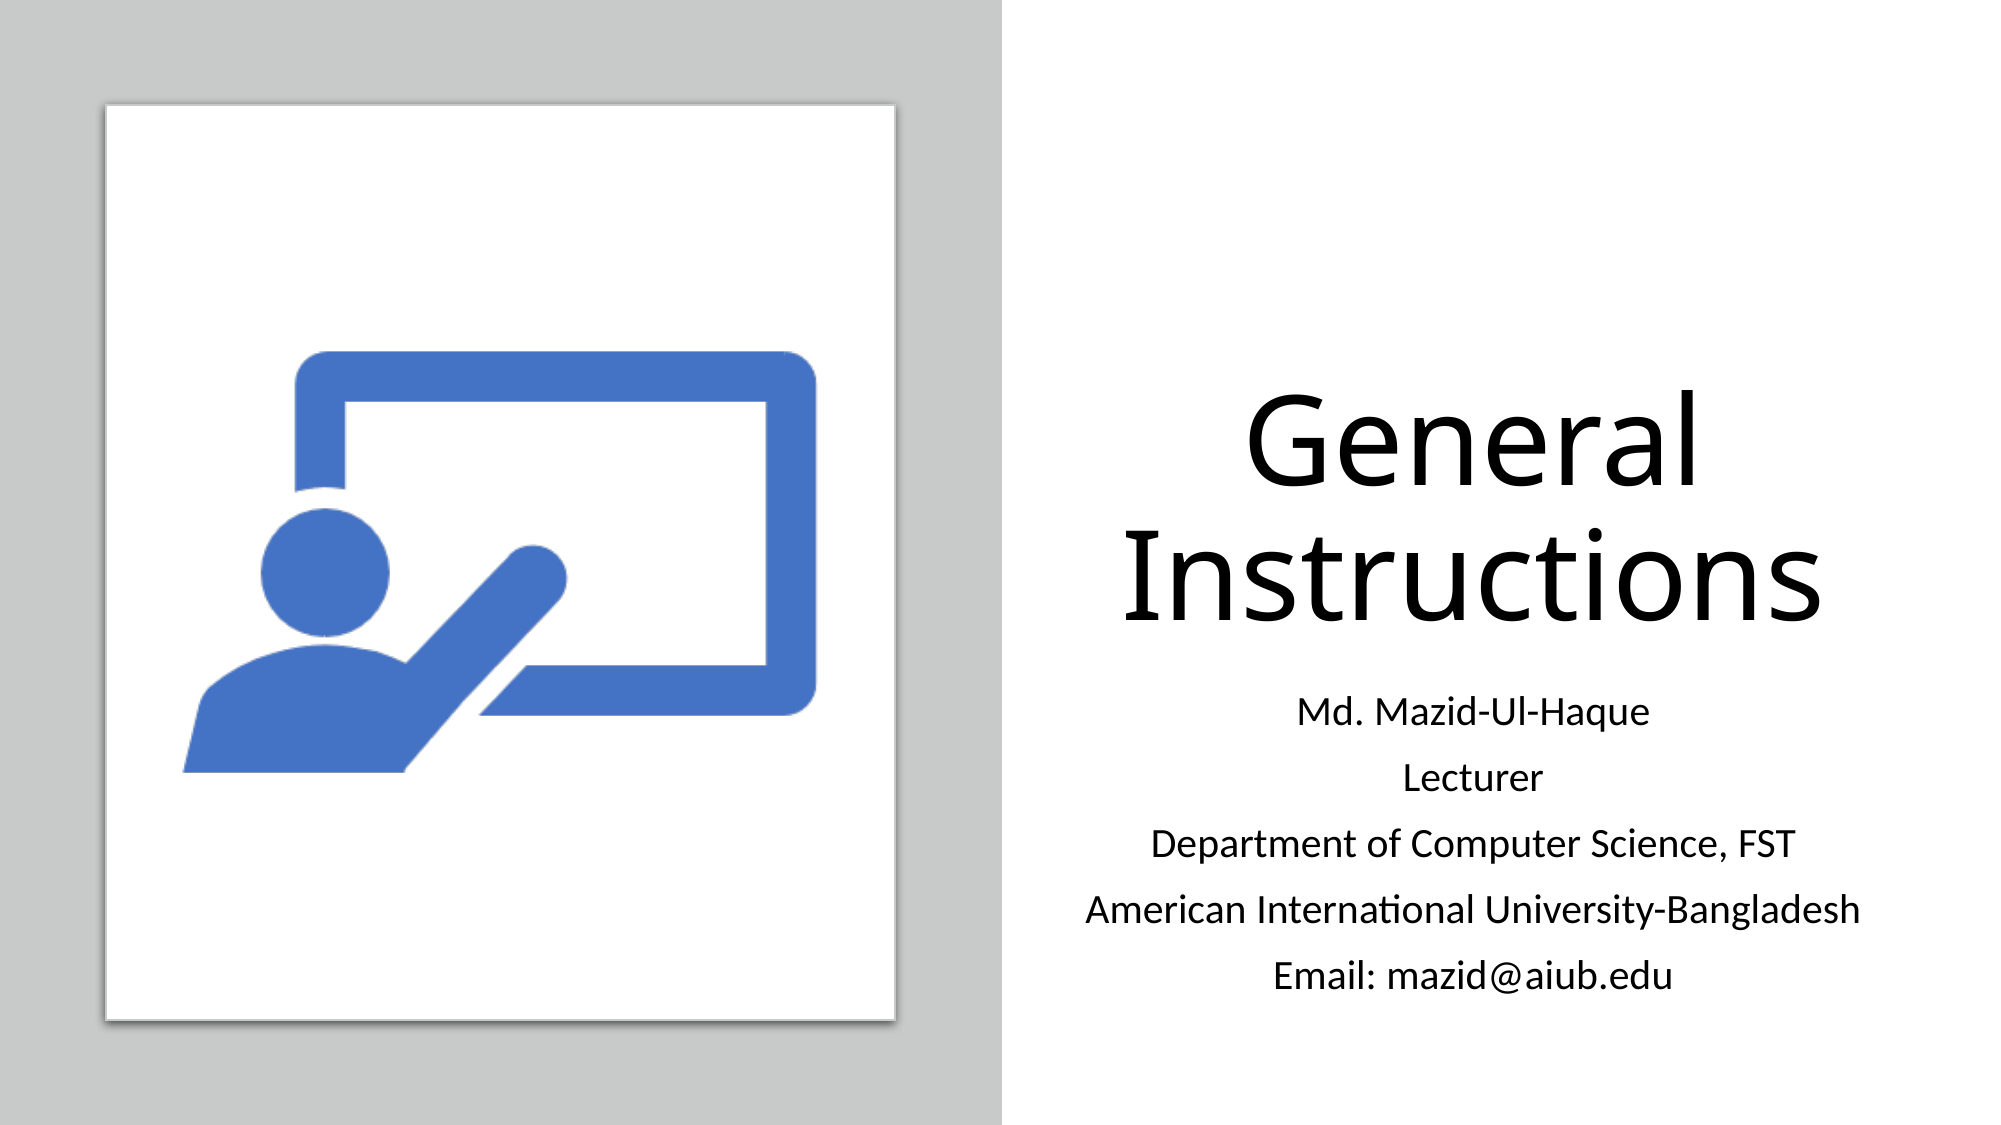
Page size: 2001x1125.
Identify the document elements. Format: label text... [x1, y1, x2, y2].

text_box [0, 0, 1003, 1125]
text_box [105, 104, 896, 1021]
picture [158, 220, 843, 905]
subtitle Md. Mazid-Ul-Haque Lecturer Department of Computer Science, FST American International University-Bangladesh Email: mazid@aiub.edu [1052, 681, 1895, 1020]
title General Instructions [1052, 104, 1895, 655]
